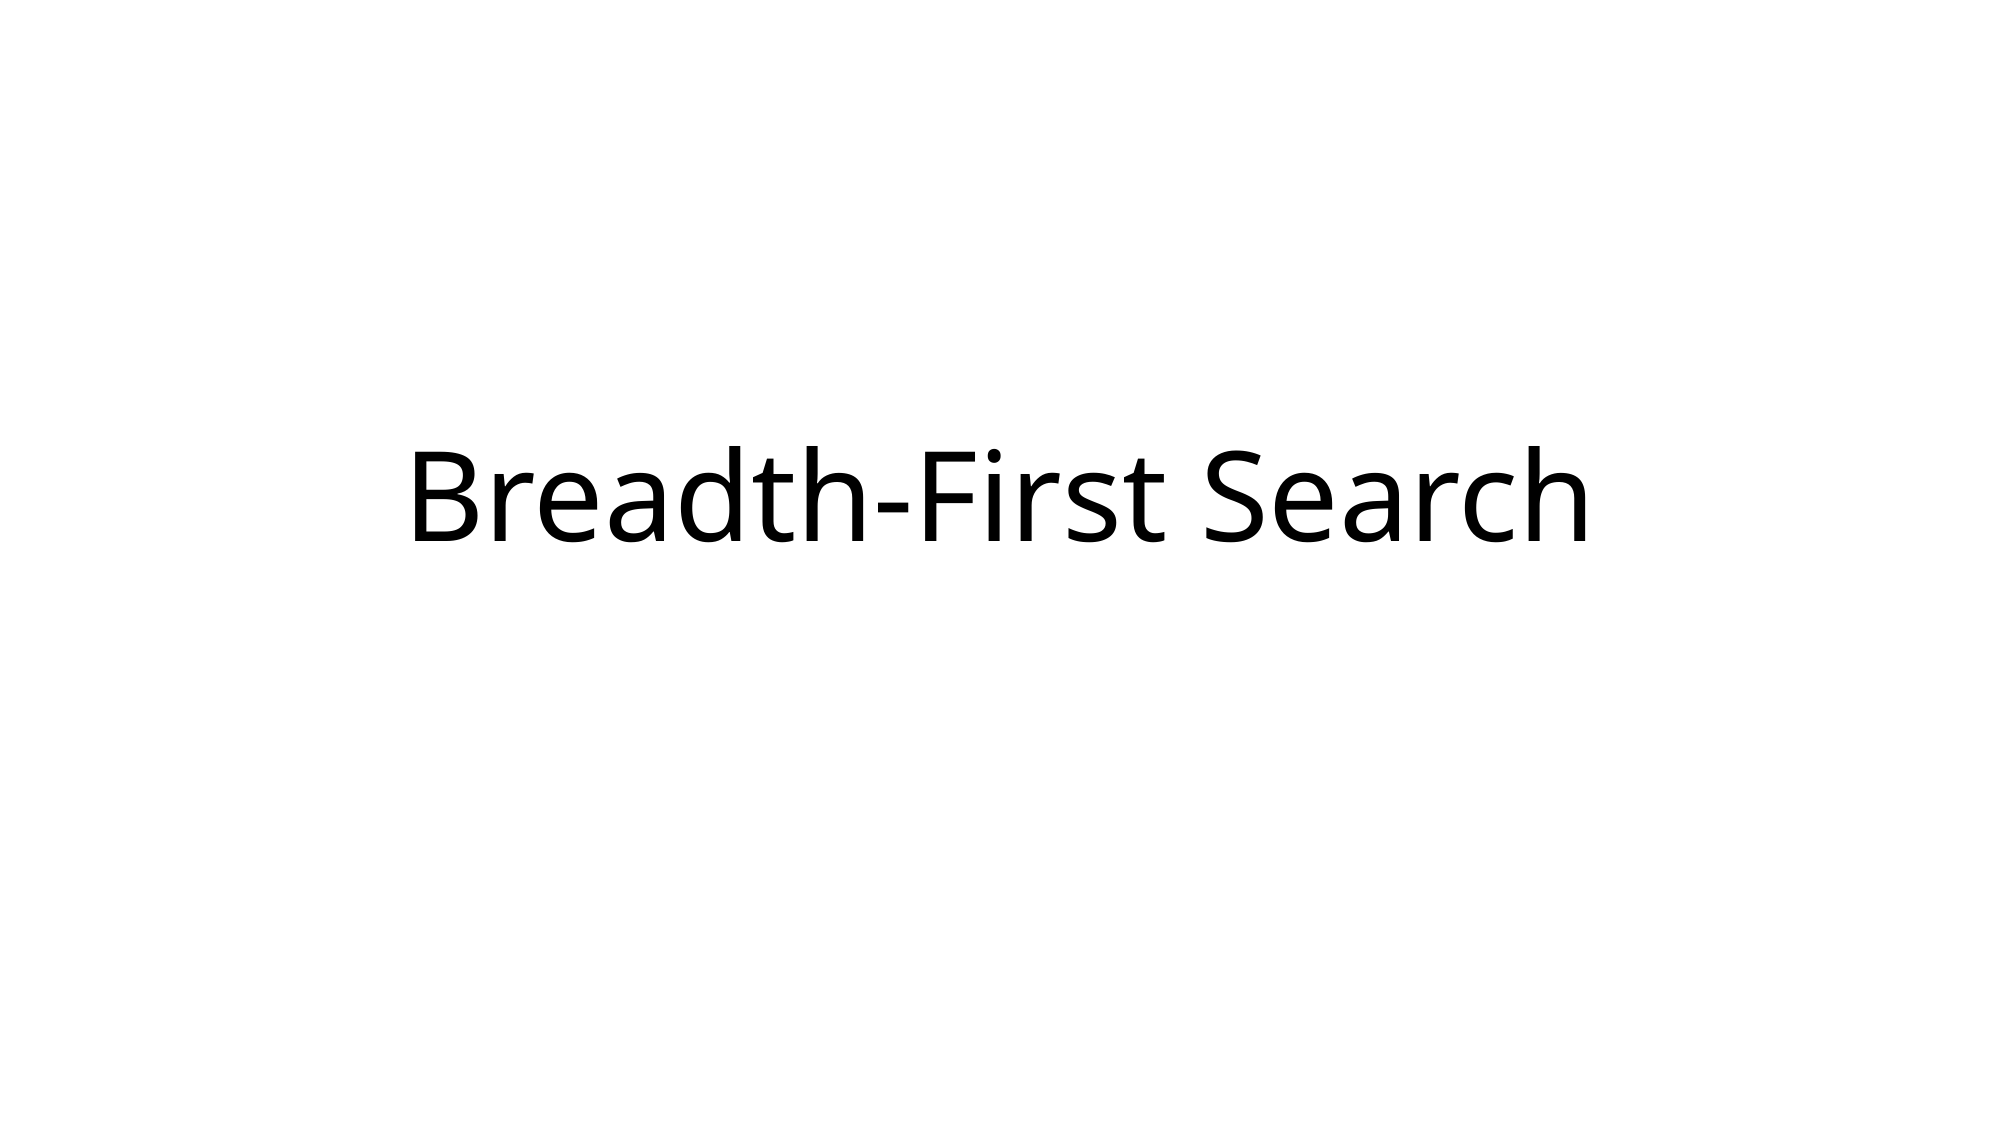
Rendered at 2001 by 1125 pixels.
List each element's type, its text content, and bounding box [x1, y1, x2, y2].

title Breadth-First Search [249, 184, 1750, 576]
